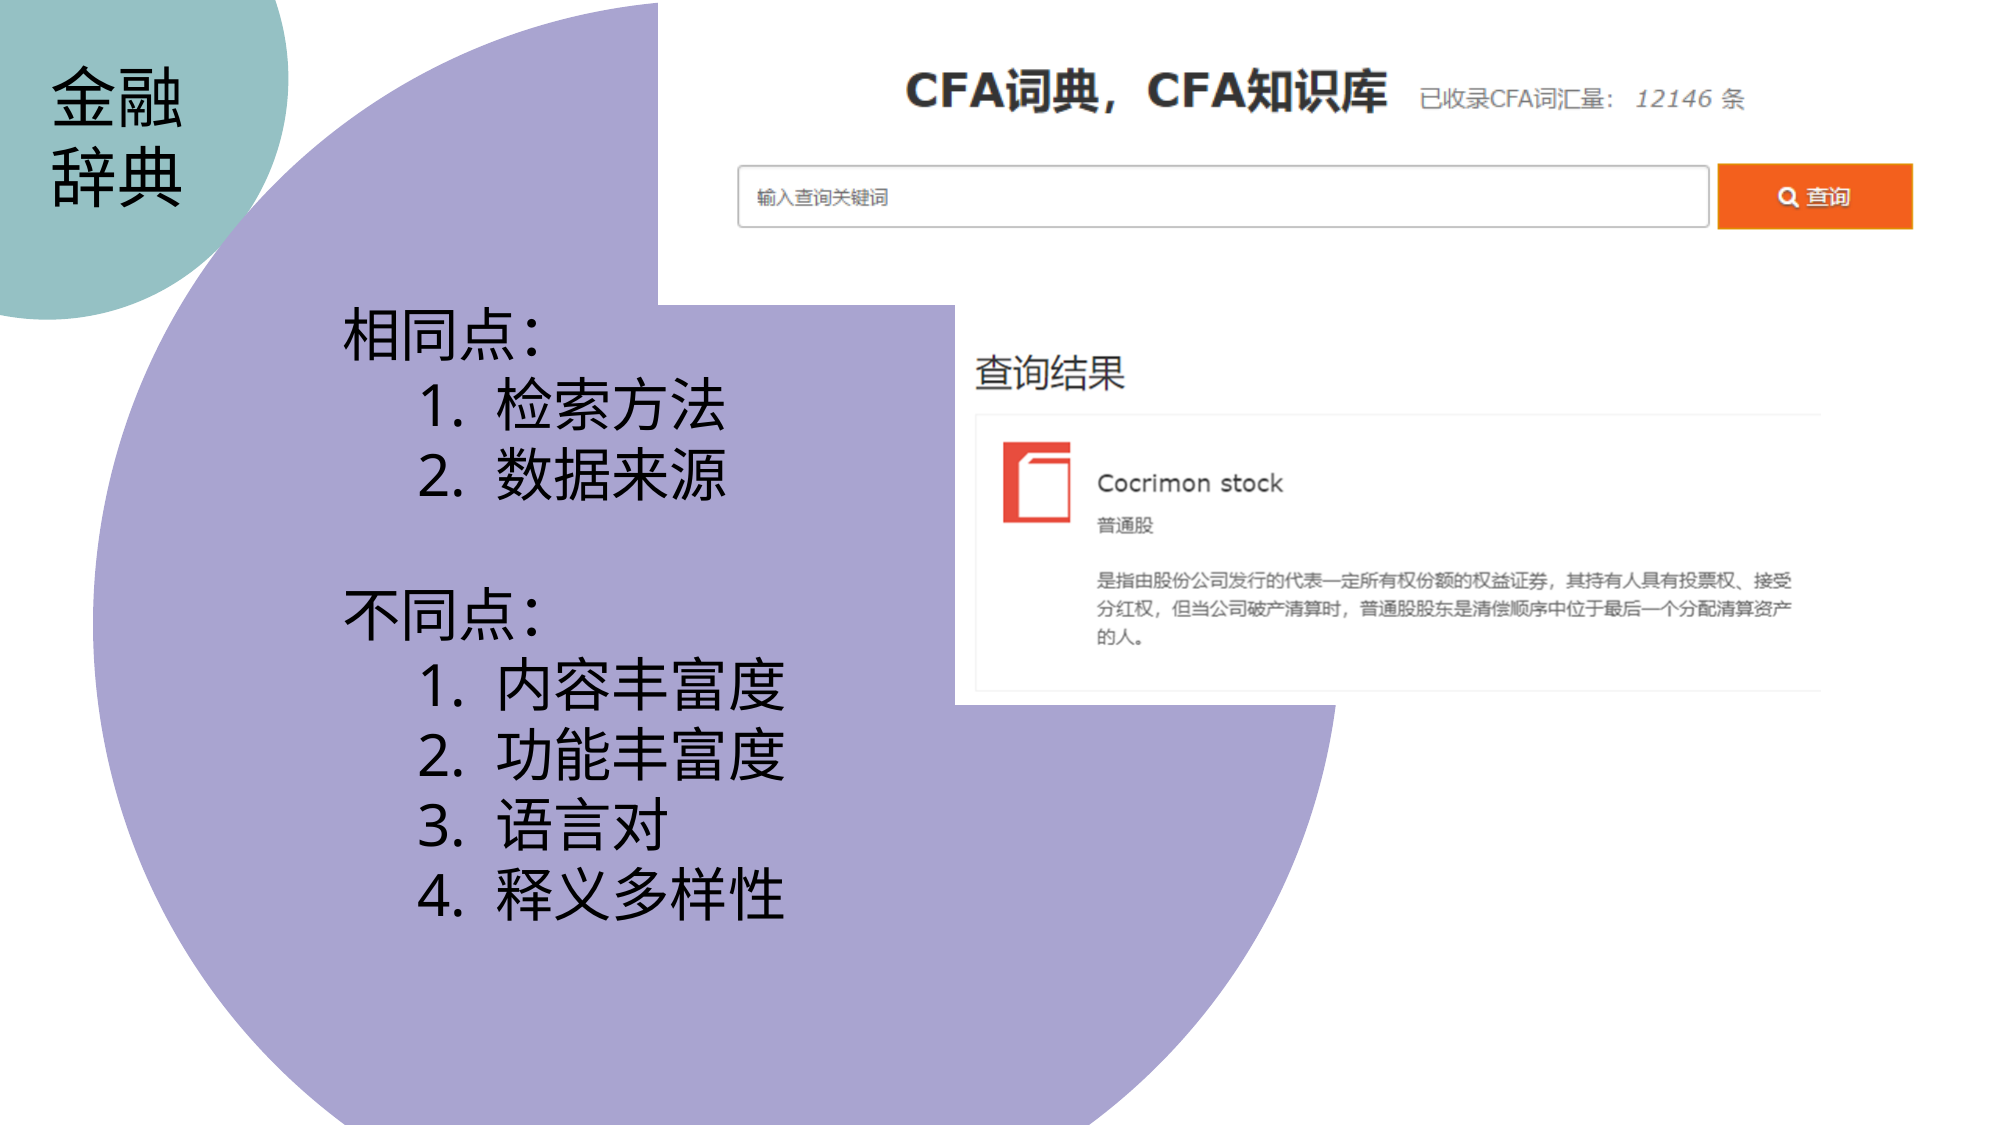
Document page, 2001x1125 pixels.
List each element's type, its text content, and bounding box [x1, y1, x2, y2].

text_box 金融辞典 [35, 48, 217, 223]
text_box 相同点： 1. 检索方法 2. 数据来源 不同点： 1. 内容丰富度 2. 功能丰富度 3. 语言对 4. 释义多样性 [327, 290, 1341, 1075]
picture [657, 0, 1979, 705]
text_box [91, 1, 1150, 1125]
text_box [0, 0, 290, 321]
